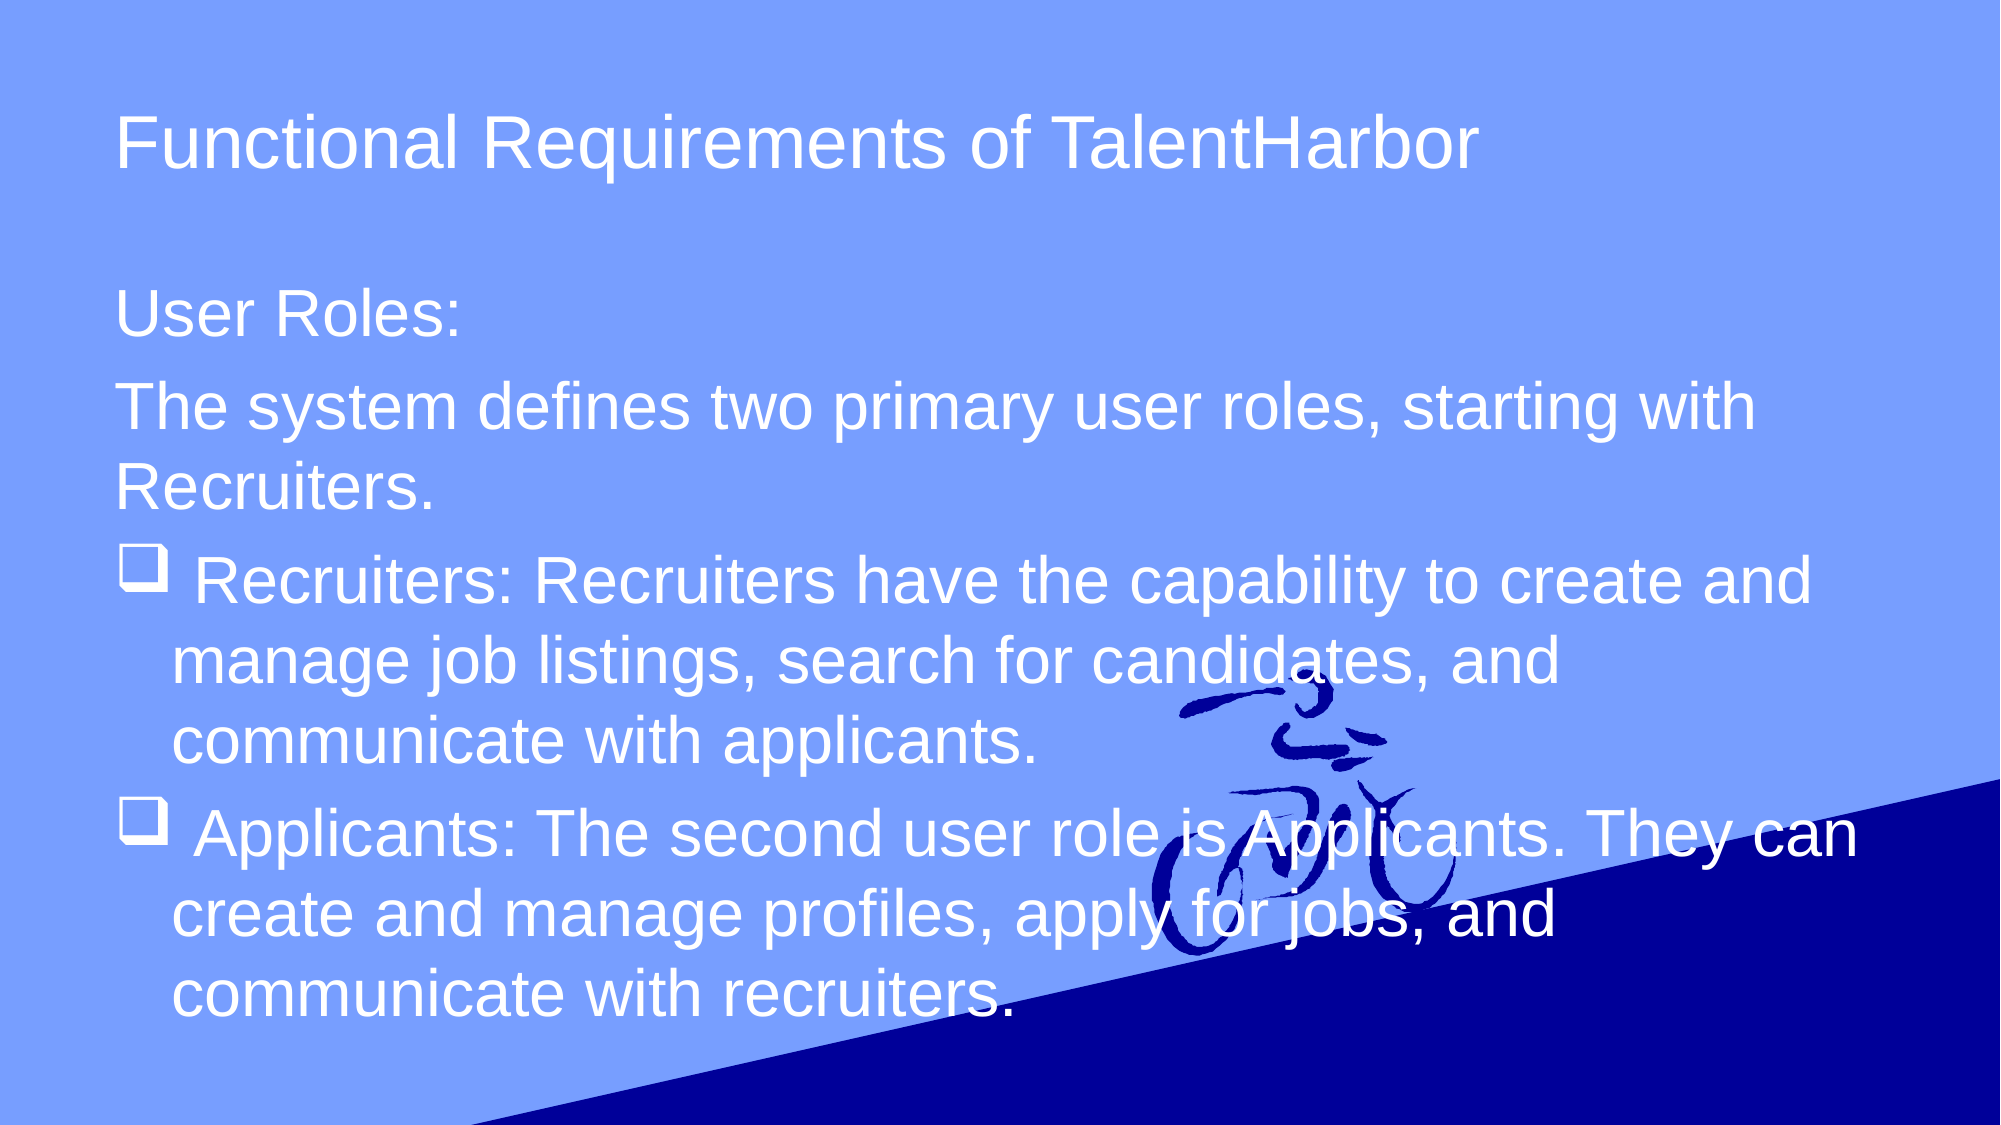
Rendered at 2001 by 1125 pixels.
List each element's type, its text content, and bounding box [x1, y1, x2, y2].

title Functional Requirements of TalentHarbor [99, 44, 1901, 233]
list User Roles: The system defines two primary user roles, starting with Recruiters. Recruiters: Recruiters have the capability to create and manage job listings, search for candidates, and communicate with applicants. Applicants: The second user role is Applicants. They can create and manage profiles, apply for jobs, and communicate with recruiters. [99, 262, 1932, 1077]
